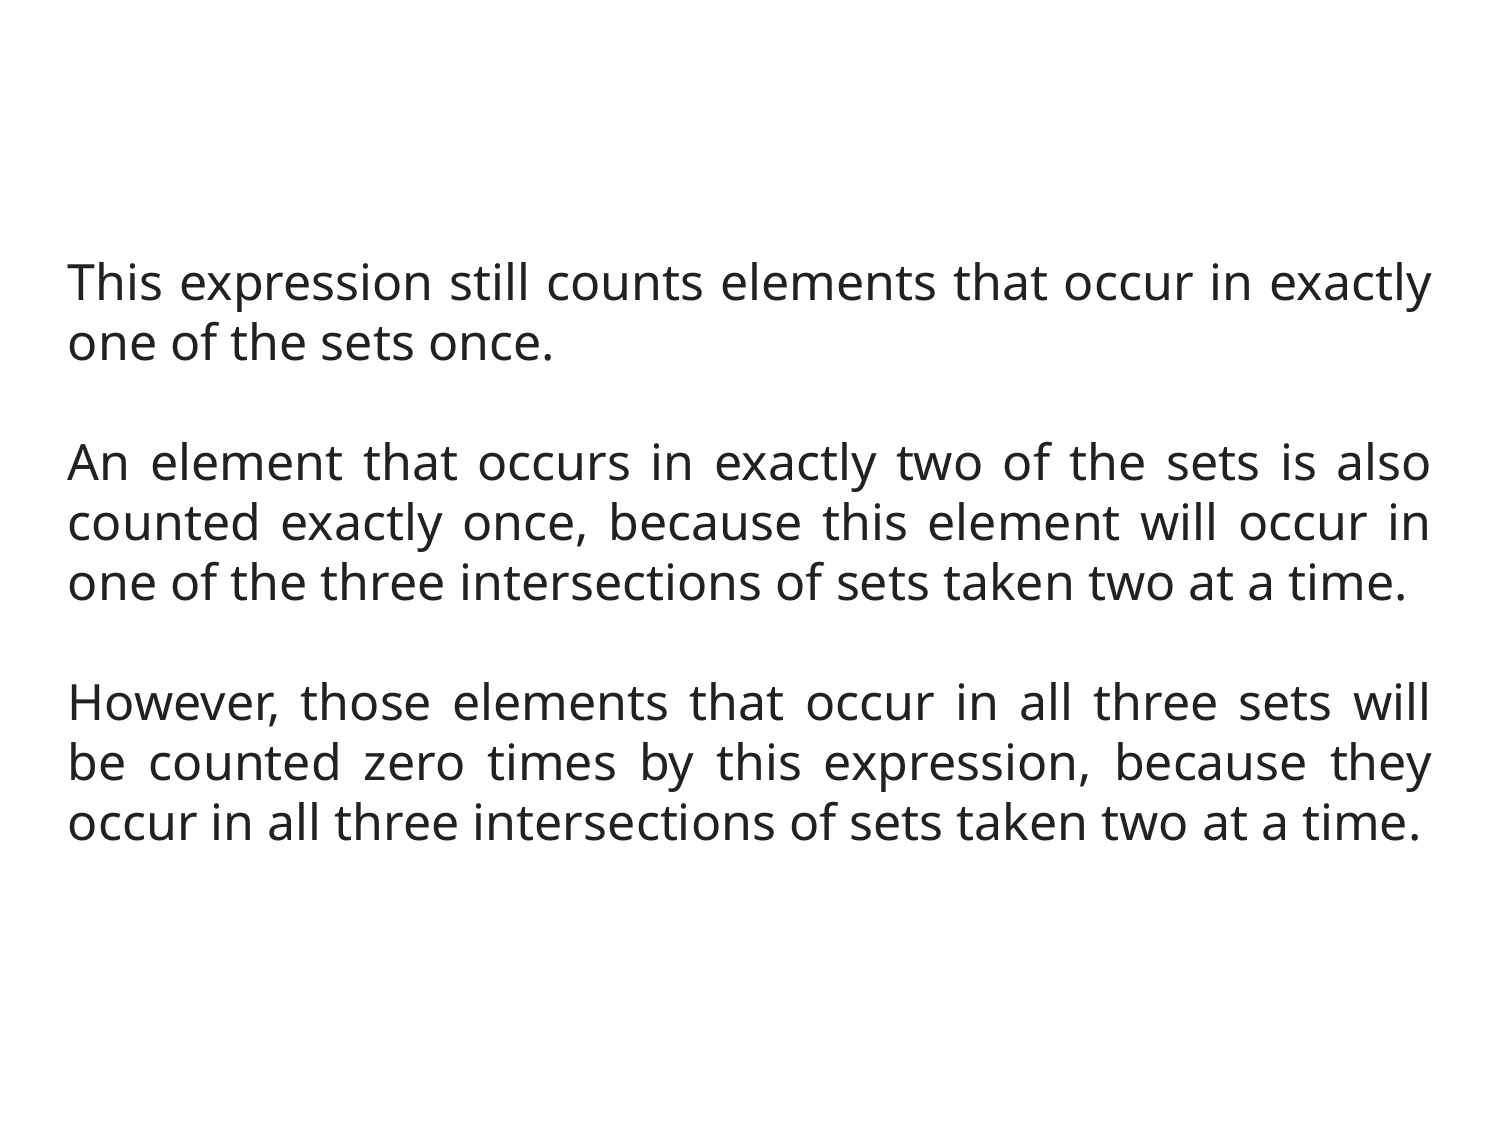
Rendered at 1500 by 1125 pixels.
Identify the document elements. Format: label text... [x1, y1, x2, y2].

text_box This expression still counts elements that occur in exactly one of the sets once. An element that occurs in exactly two of the sets is also counted exactly once, because this element will occur in one of the three intersections of sets taken two at a time. However, those elements that occur in all three sets will be counted zero times by this expression, because they occur in all three intersections of sets taken two at a time. [53, 243, 1447, 979]
